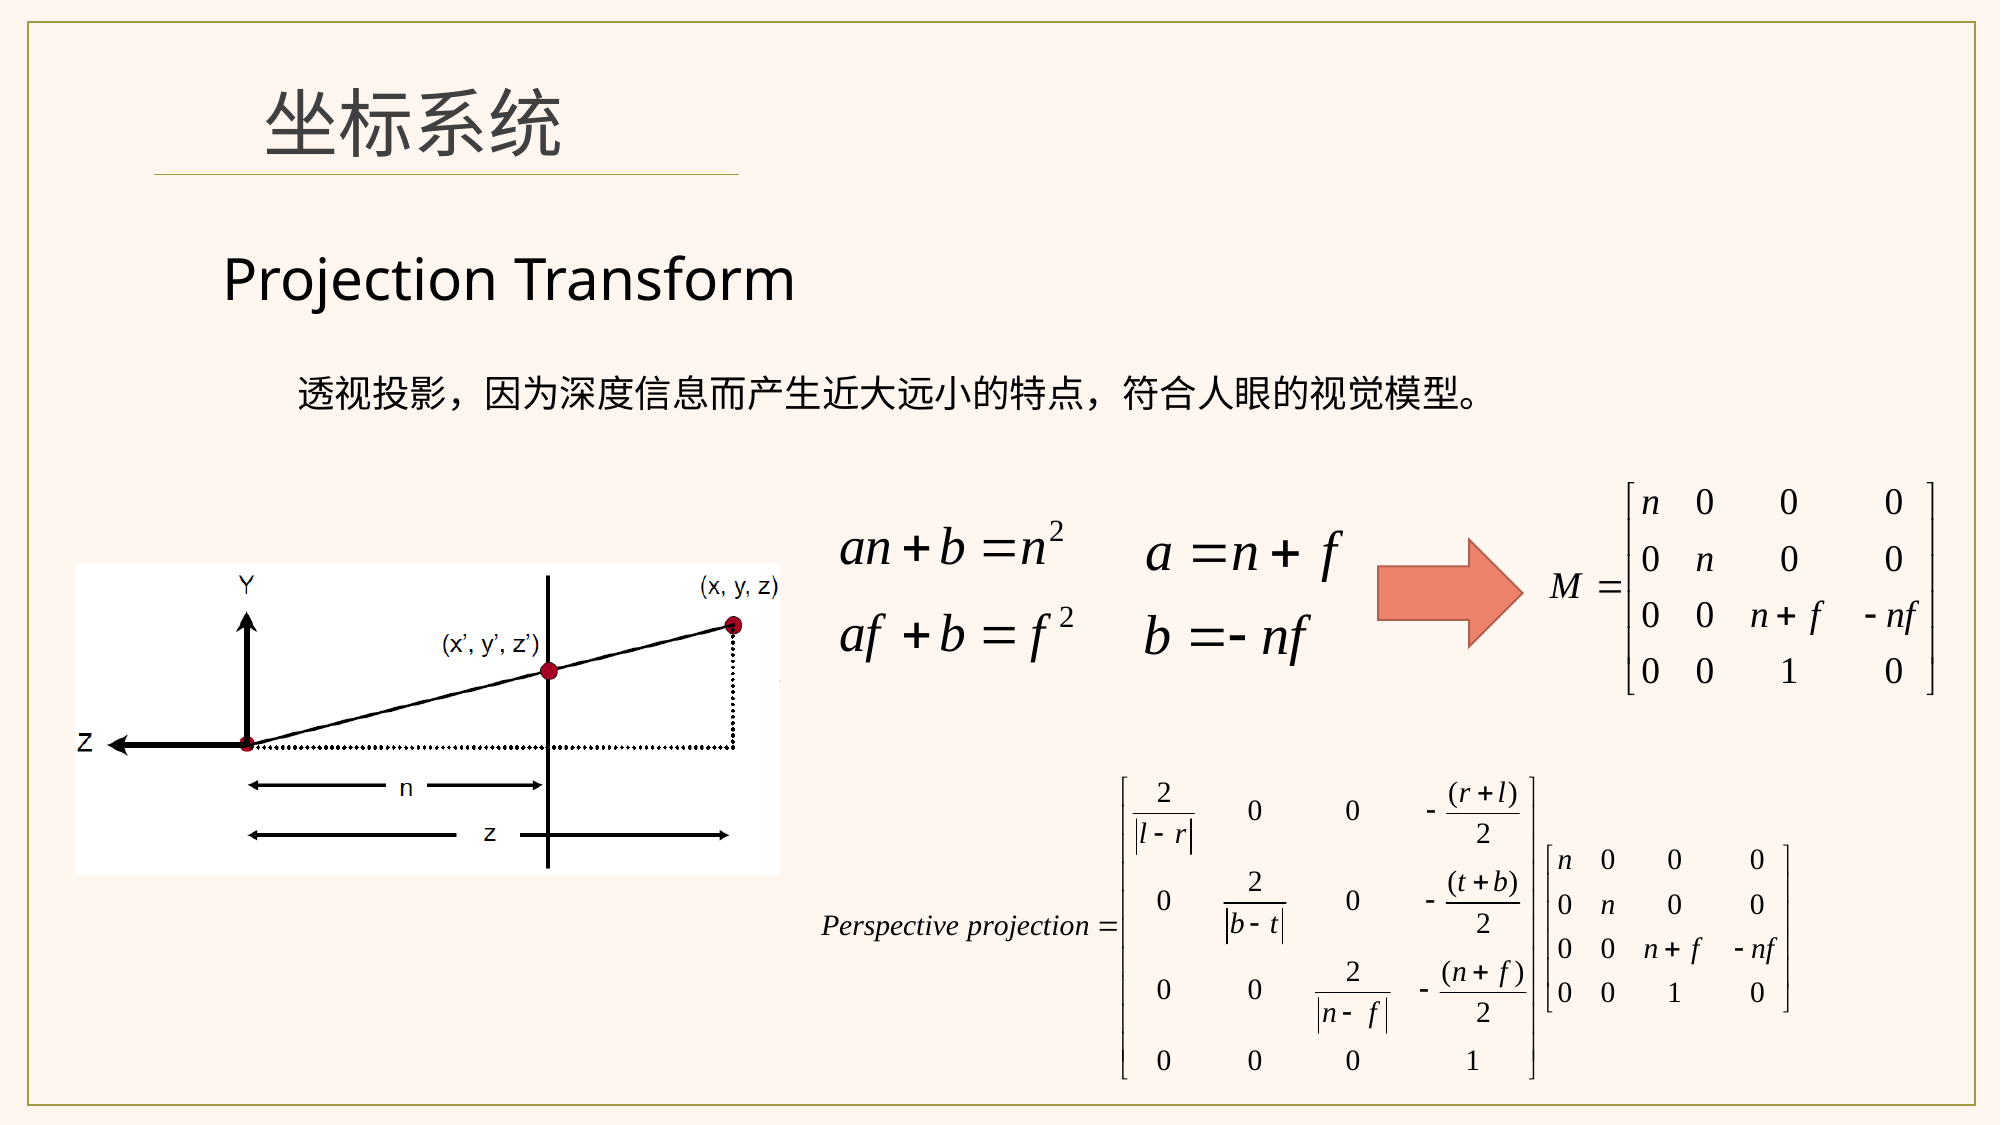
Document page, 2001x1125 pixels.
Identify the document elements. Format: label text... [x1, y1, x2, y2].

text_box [1543, 476, 1947, 702]
text_box [27, 21, 1976, 1106]
text_box 透视投影，因为深度信息而产生近大远小的特点，符合人眼的视觉模型。 [207, 340, 1958, 423]
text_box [1136, 519, 1358, 679]
picture [75, 563, 780, 875]
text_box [815, 770, 1800, 1087]
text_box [831, 505, 1085, 676]
text_box [1377, 537, 1525, 650]
text_box Projection Transform [207, 234, 869, 320]
text_box 坐标系统 [248, 68, 579, 174]
